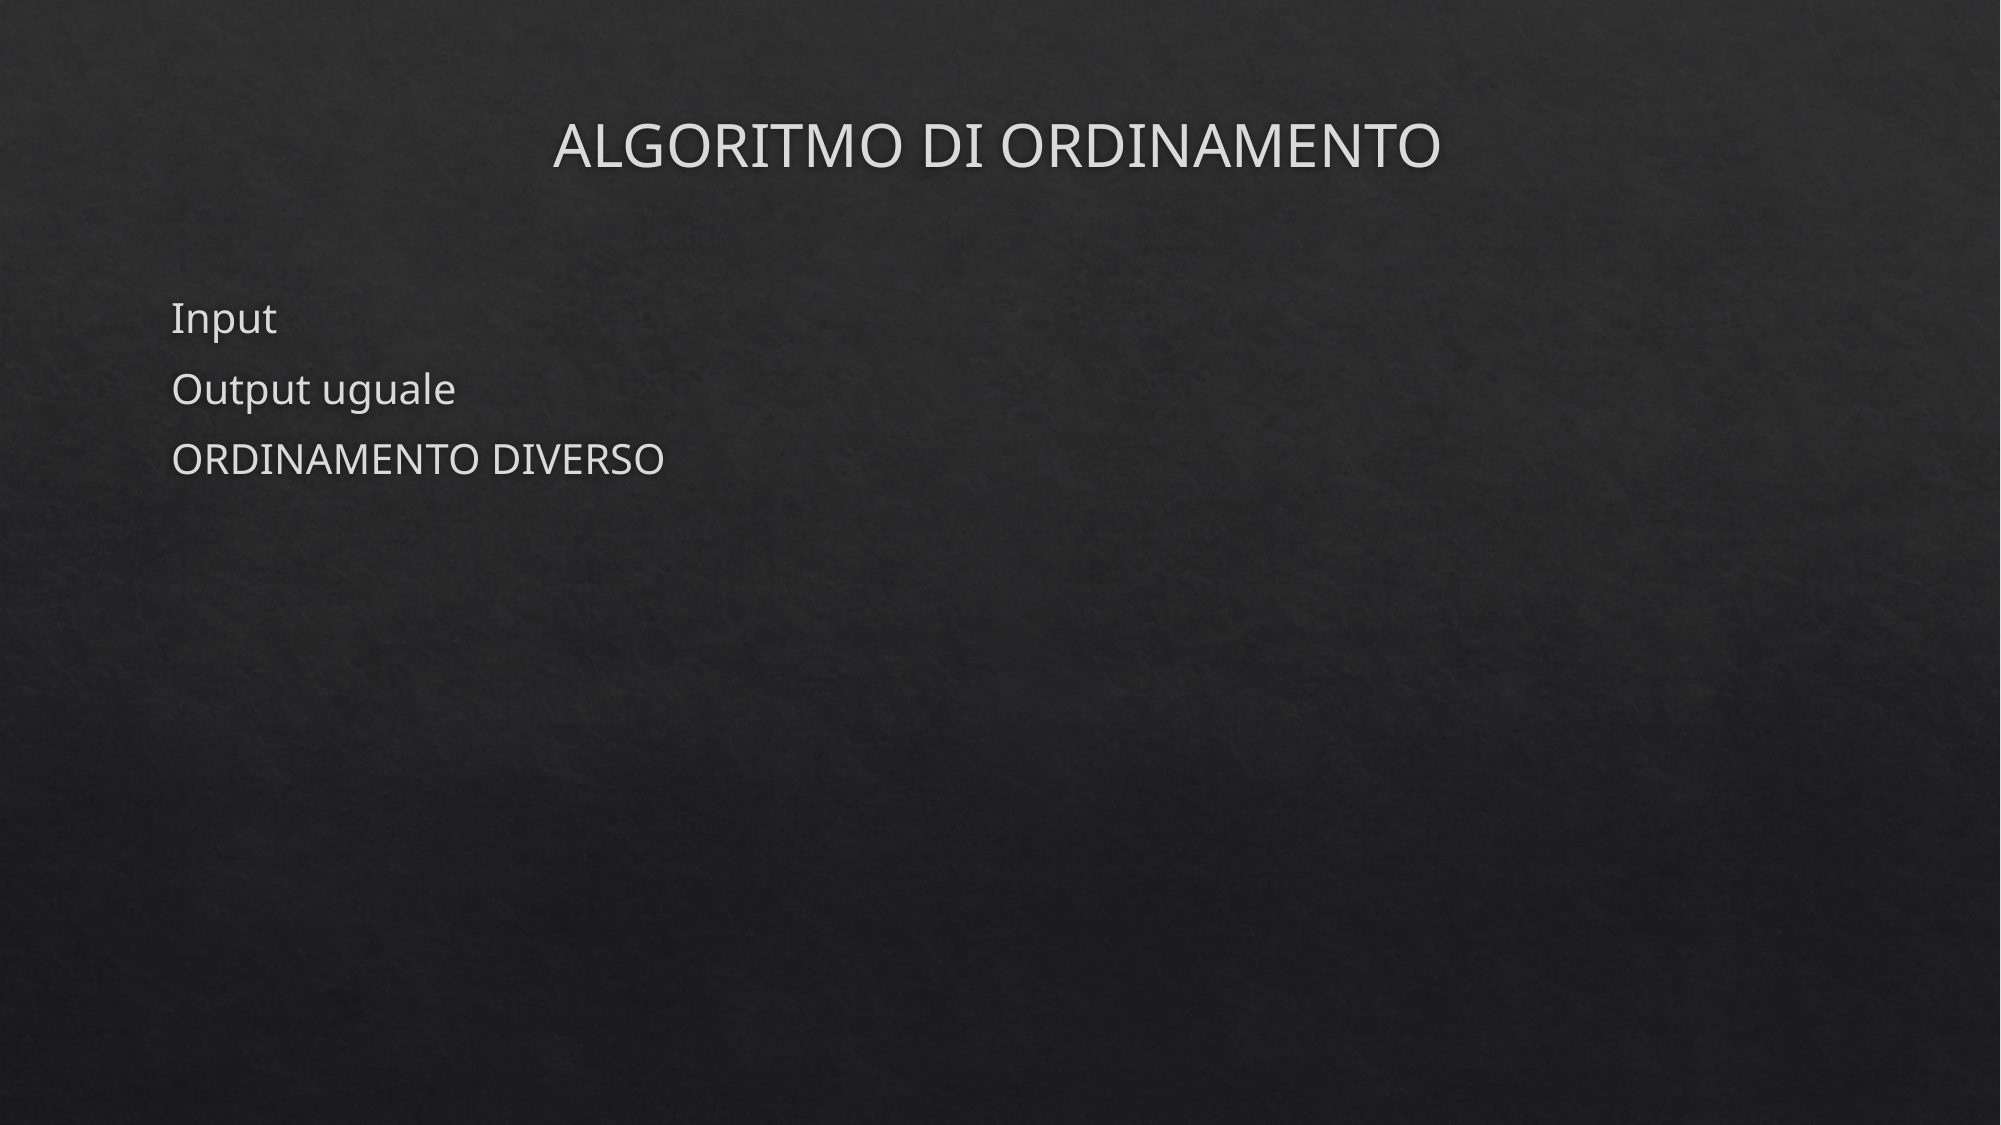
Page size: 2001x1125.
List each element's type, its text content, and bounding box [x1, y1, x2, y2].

title ALGORITMO DI ORDINAMENTO [149, 99, 1849, 260]
list Input Output uguale ORDINAMENTO DIVERSO [149, 284, 1849, 950]
